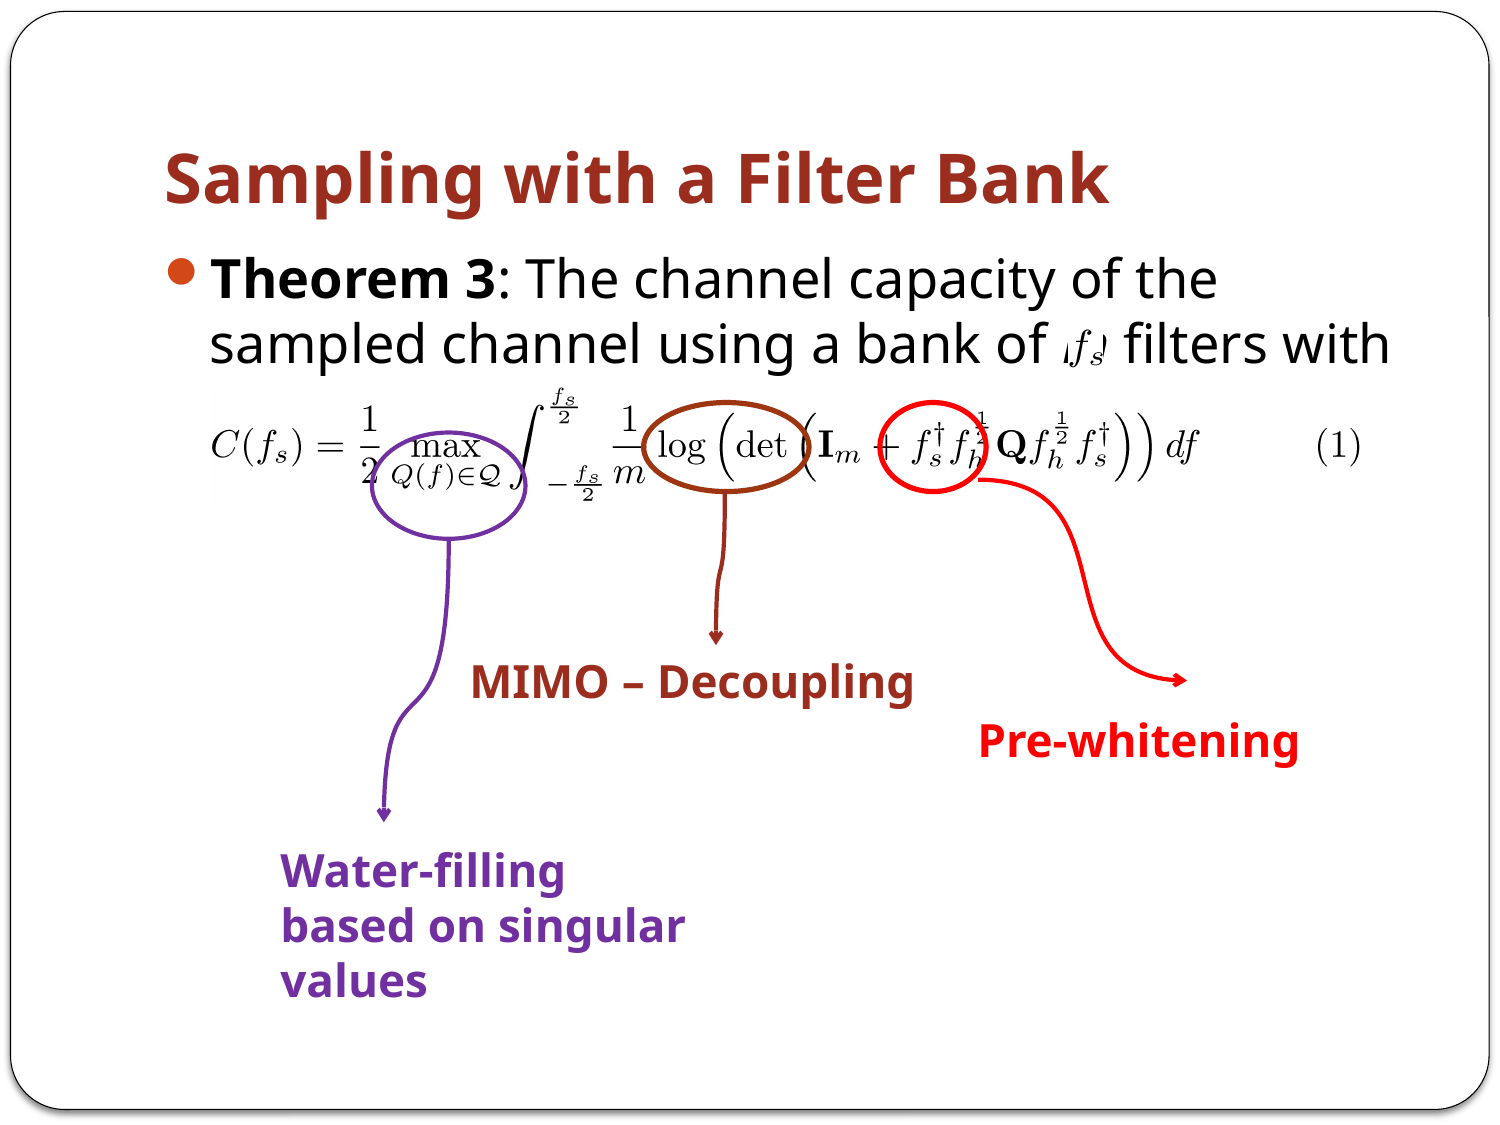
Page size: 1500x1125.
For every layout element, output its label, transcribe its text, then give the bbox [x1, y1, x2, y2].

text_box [265, 432, 727, 961]
title Sampling with a Filter Bank [150, 45, 1500, 233]
picture [1068, 326, 1103, 369]
list Theorem 3: The channel capacity of the sampled channel using a bank of m filters with aggregate rate is [150, 237, 1425, 988]
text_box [454, 402, 876, 717]
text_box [879, 402, 1500, 776]
picture [209, 385, 1361, 505]
